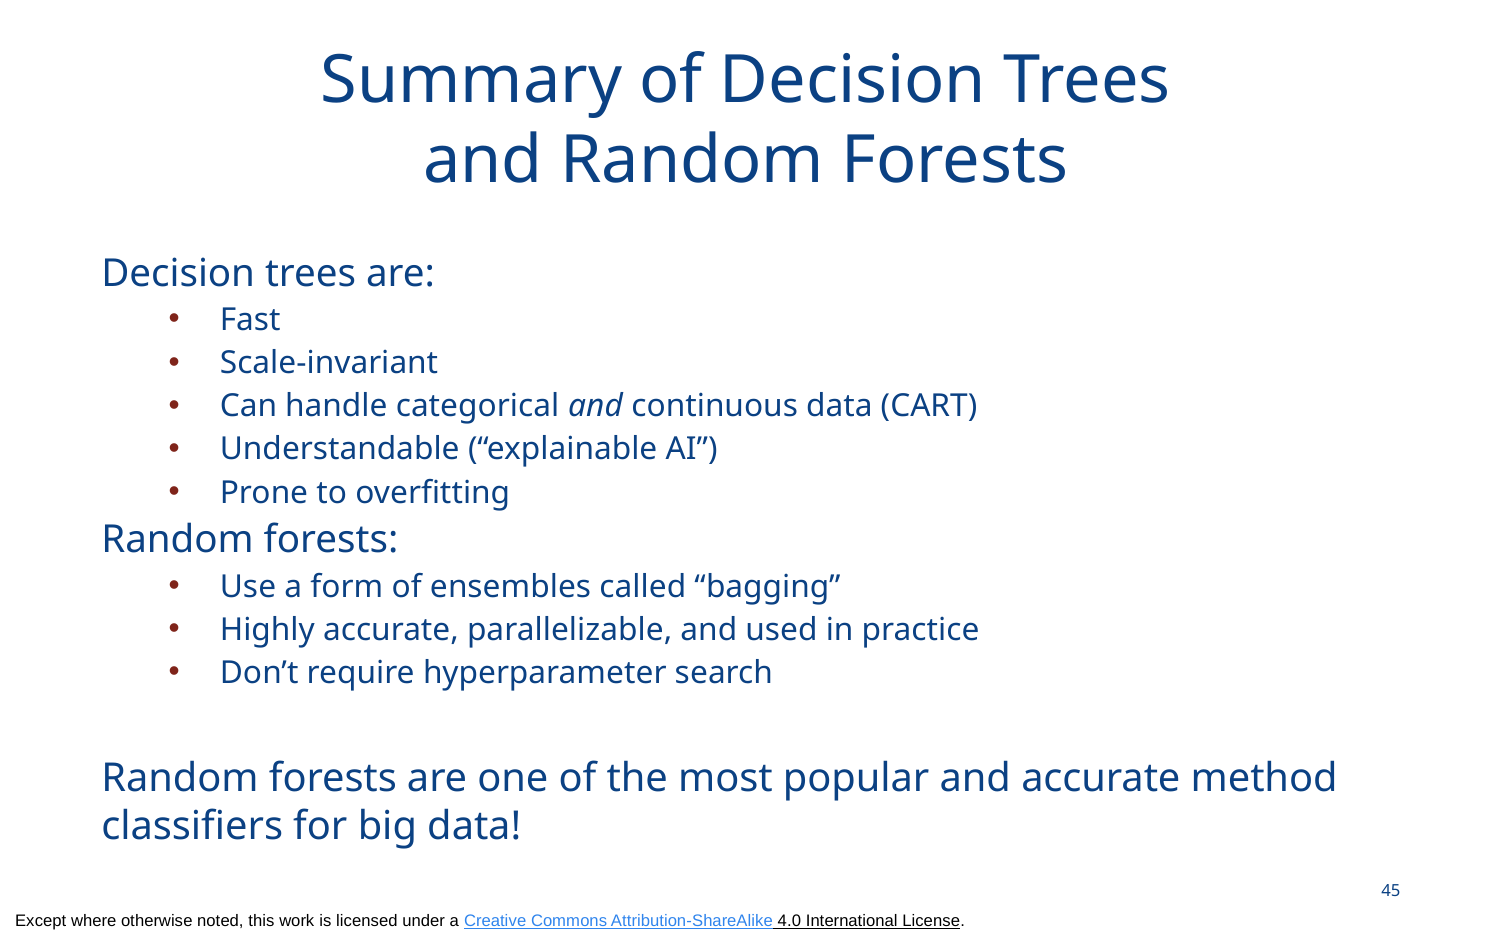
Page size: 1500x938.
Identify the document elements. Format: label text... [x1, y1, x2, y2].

list Decision trees are: Fast Scale-invariant Can handle categorical and continuous data (CART) Understandable (“explainable AI”) Prone to overfitting Random forests: Use a form of ensembles called “bagging” Highly accurate, parallelizable, and used in practice Don’t require hyperparameter search Random forests are one of the most popular and accurate method classifiers for big data! [77, 239, 1416, 857]
slide_number 45 [1347, 866, 1416, 917]
title Summary of Decision Trees and Random Forests [77, 26, 1416, 205]
